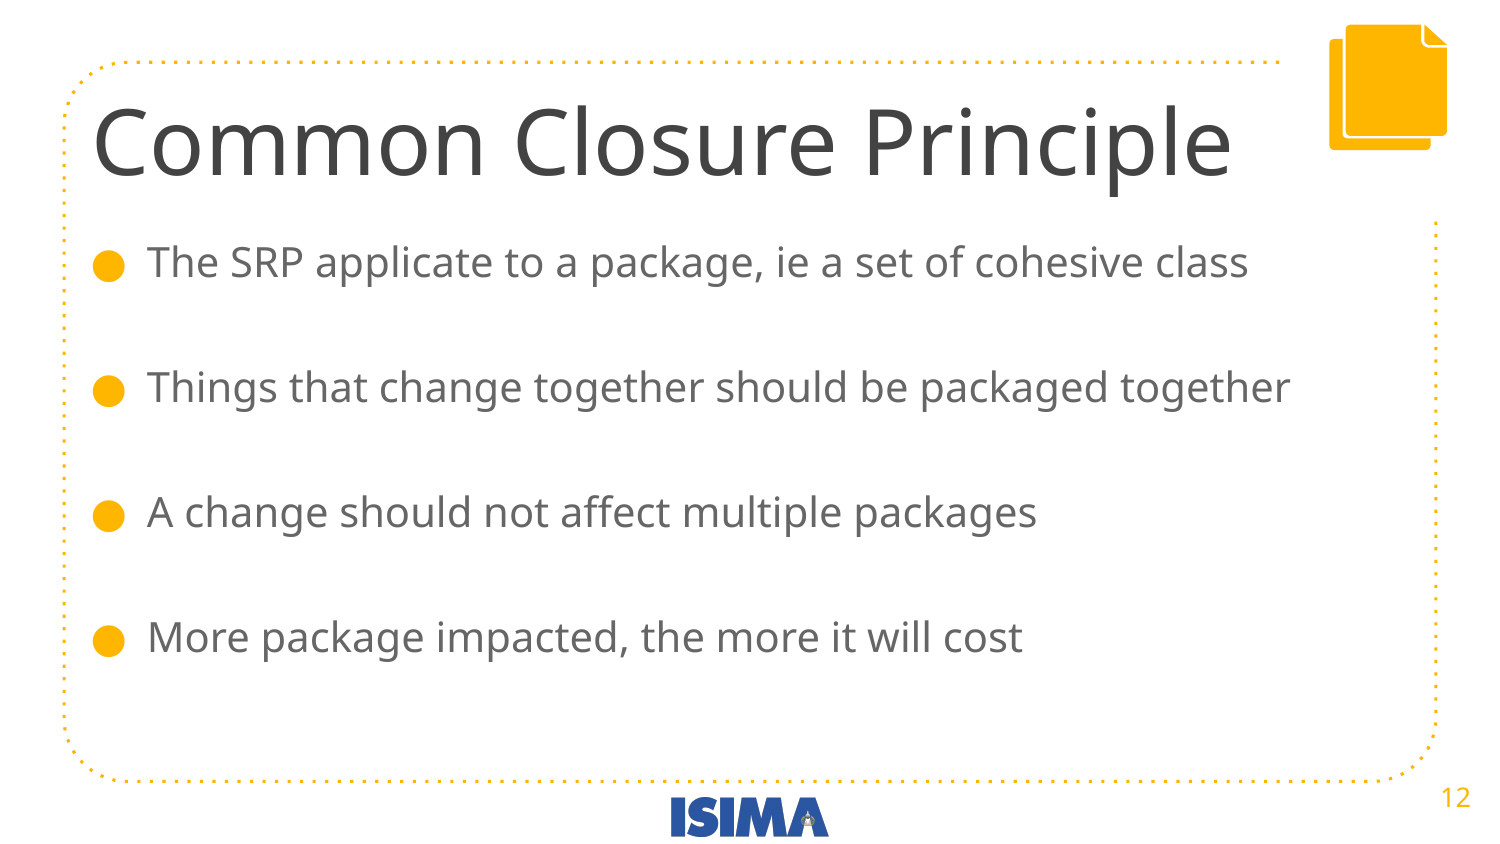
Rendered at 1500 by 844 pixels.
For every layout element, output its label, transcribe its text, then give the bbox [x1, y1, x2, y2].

picture [671, 797, 829, 837]
title Common Closure Principle [76, 68, 1317, 210]
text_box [1329, 24, 1448, 151]
slide_number ‹#› [1411, 753, 1500, 844]
list The SRP applicate to a package, ie a set of cohesive class Things that change together should be packaged together A change should not affect multiple packages More package impacted, the more it will cost [56, 221, 1447, 682]
